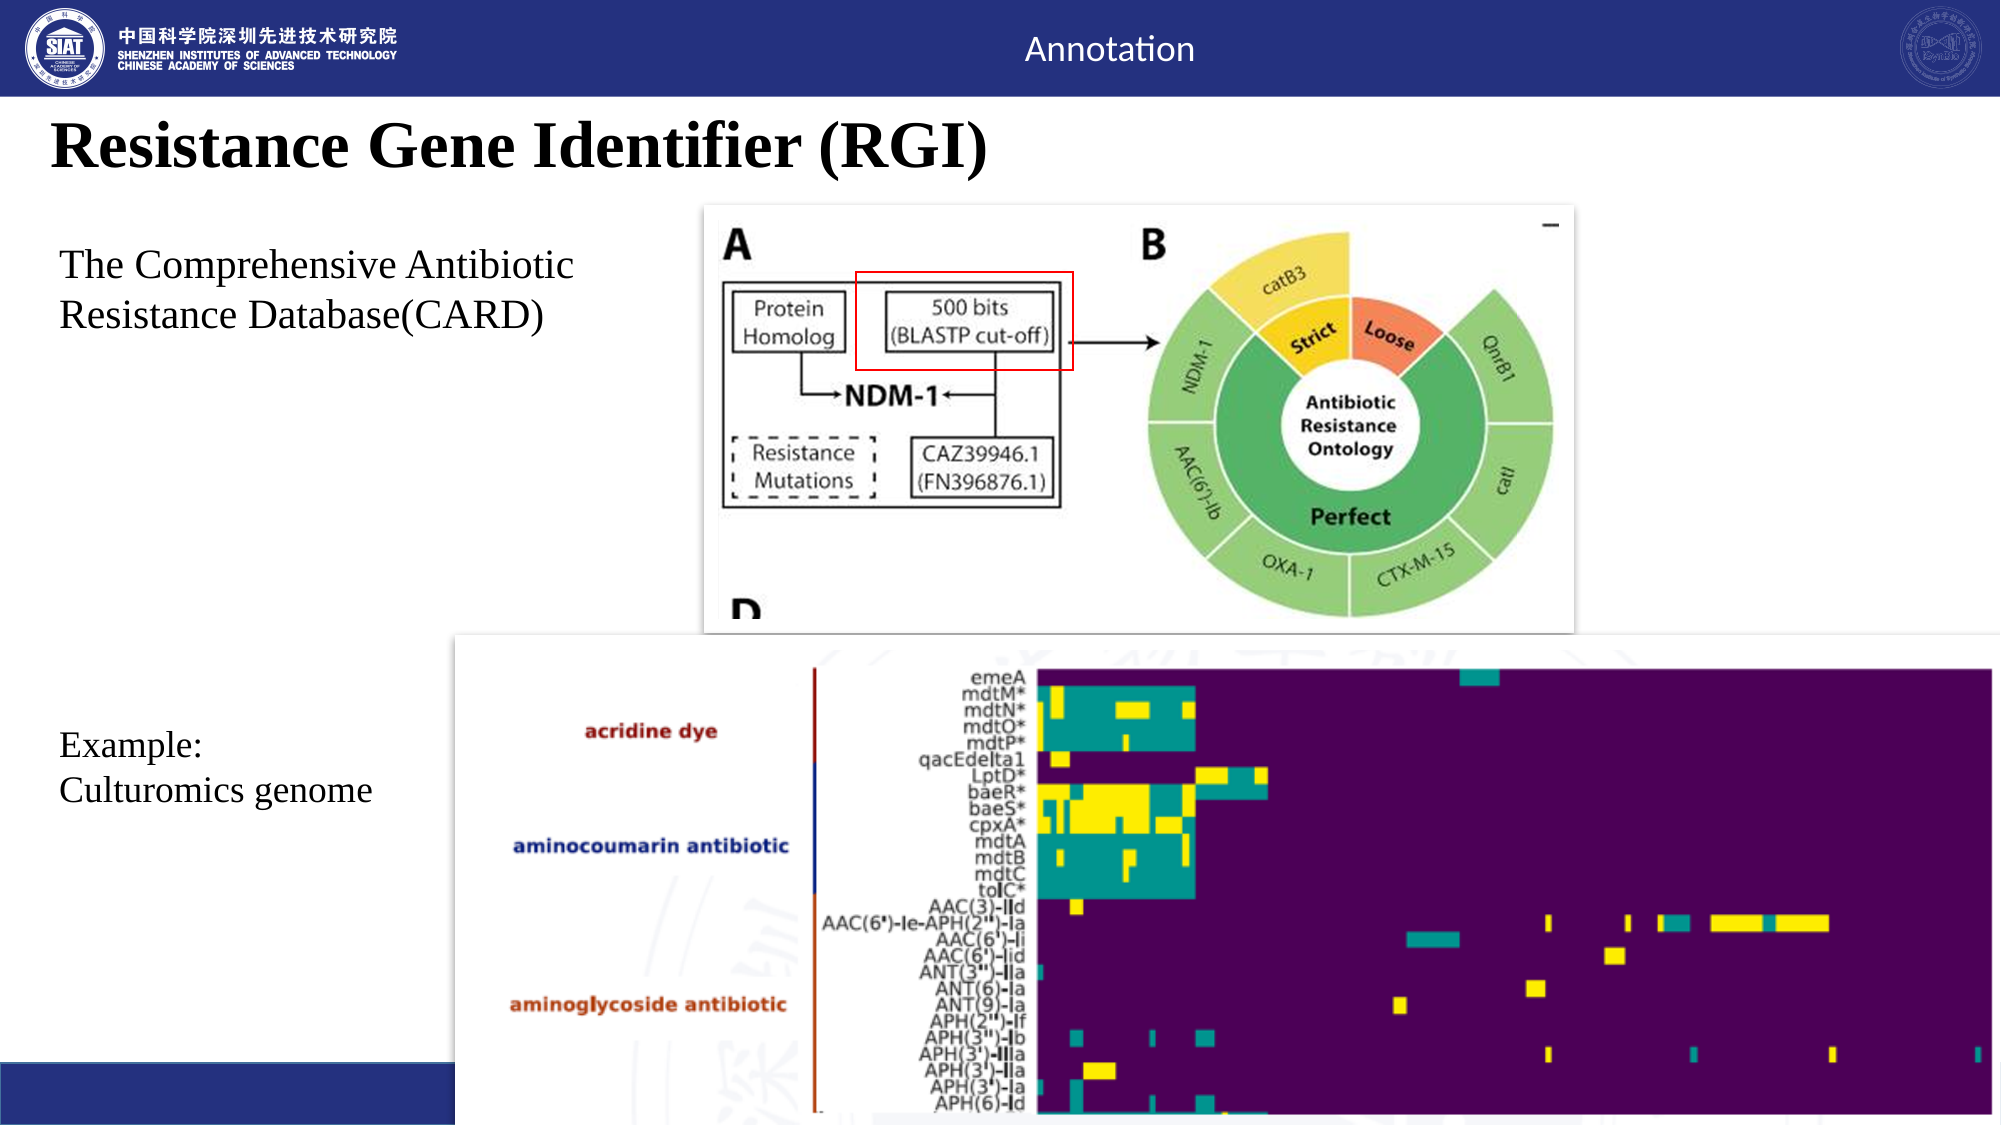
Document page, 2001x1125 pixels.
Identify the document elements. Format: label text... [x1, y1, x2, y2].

picture [469, 649, 1999, 1125]
picture [25, 8, 397, 89]
picture [1899, 6, 1982, 89]
list Resistance Gene Identifier (RGI) [35, 102, 1945, 199]
text_box Annotation [1009, 0, 1892, 94]
text_box The Comprehensive Antibiotic Resistance Database(CARD) [44, 229, 718, 345]
picture [718, 219, 1560, 619]
text_box Example: Culturomics genome [44, 712, 453, 818]
